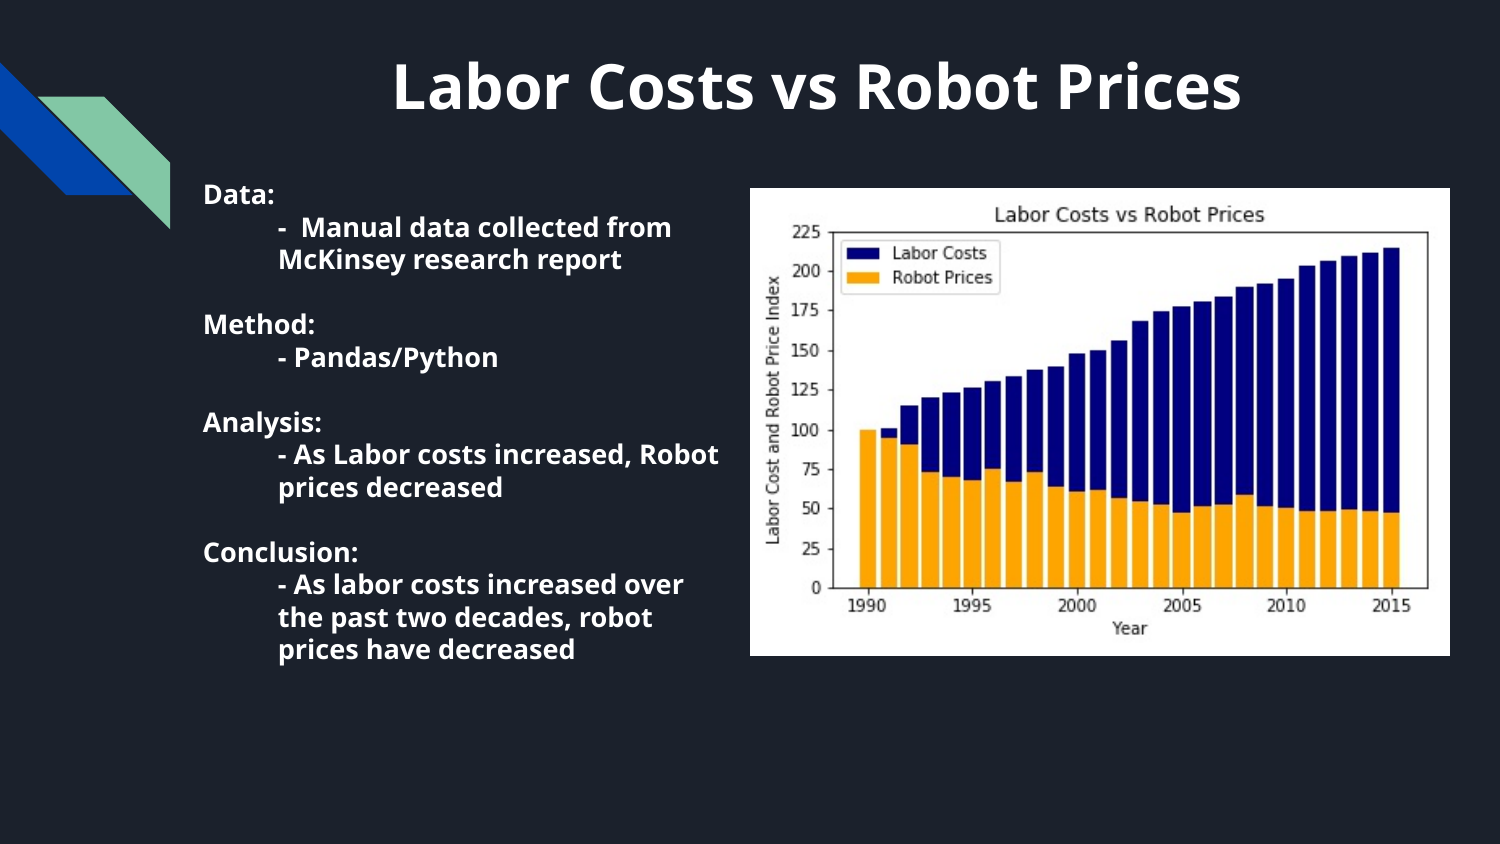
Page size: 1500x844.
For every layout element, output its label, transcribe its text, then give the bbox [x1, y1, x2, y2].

picture [749, 188, 1451, 656]
text_box Labor Costs vs Robot Prices [221, 32, 1414, 154]
text_box Data: - Manual data collected from McKinsey research report Method: - Pandas/Python Analysis: - As Labor costs increased, Robot prices decreased Conclusion: - As labor costs increased over the past two decades, robot prices have decreased [187, 162, 750, 762]
